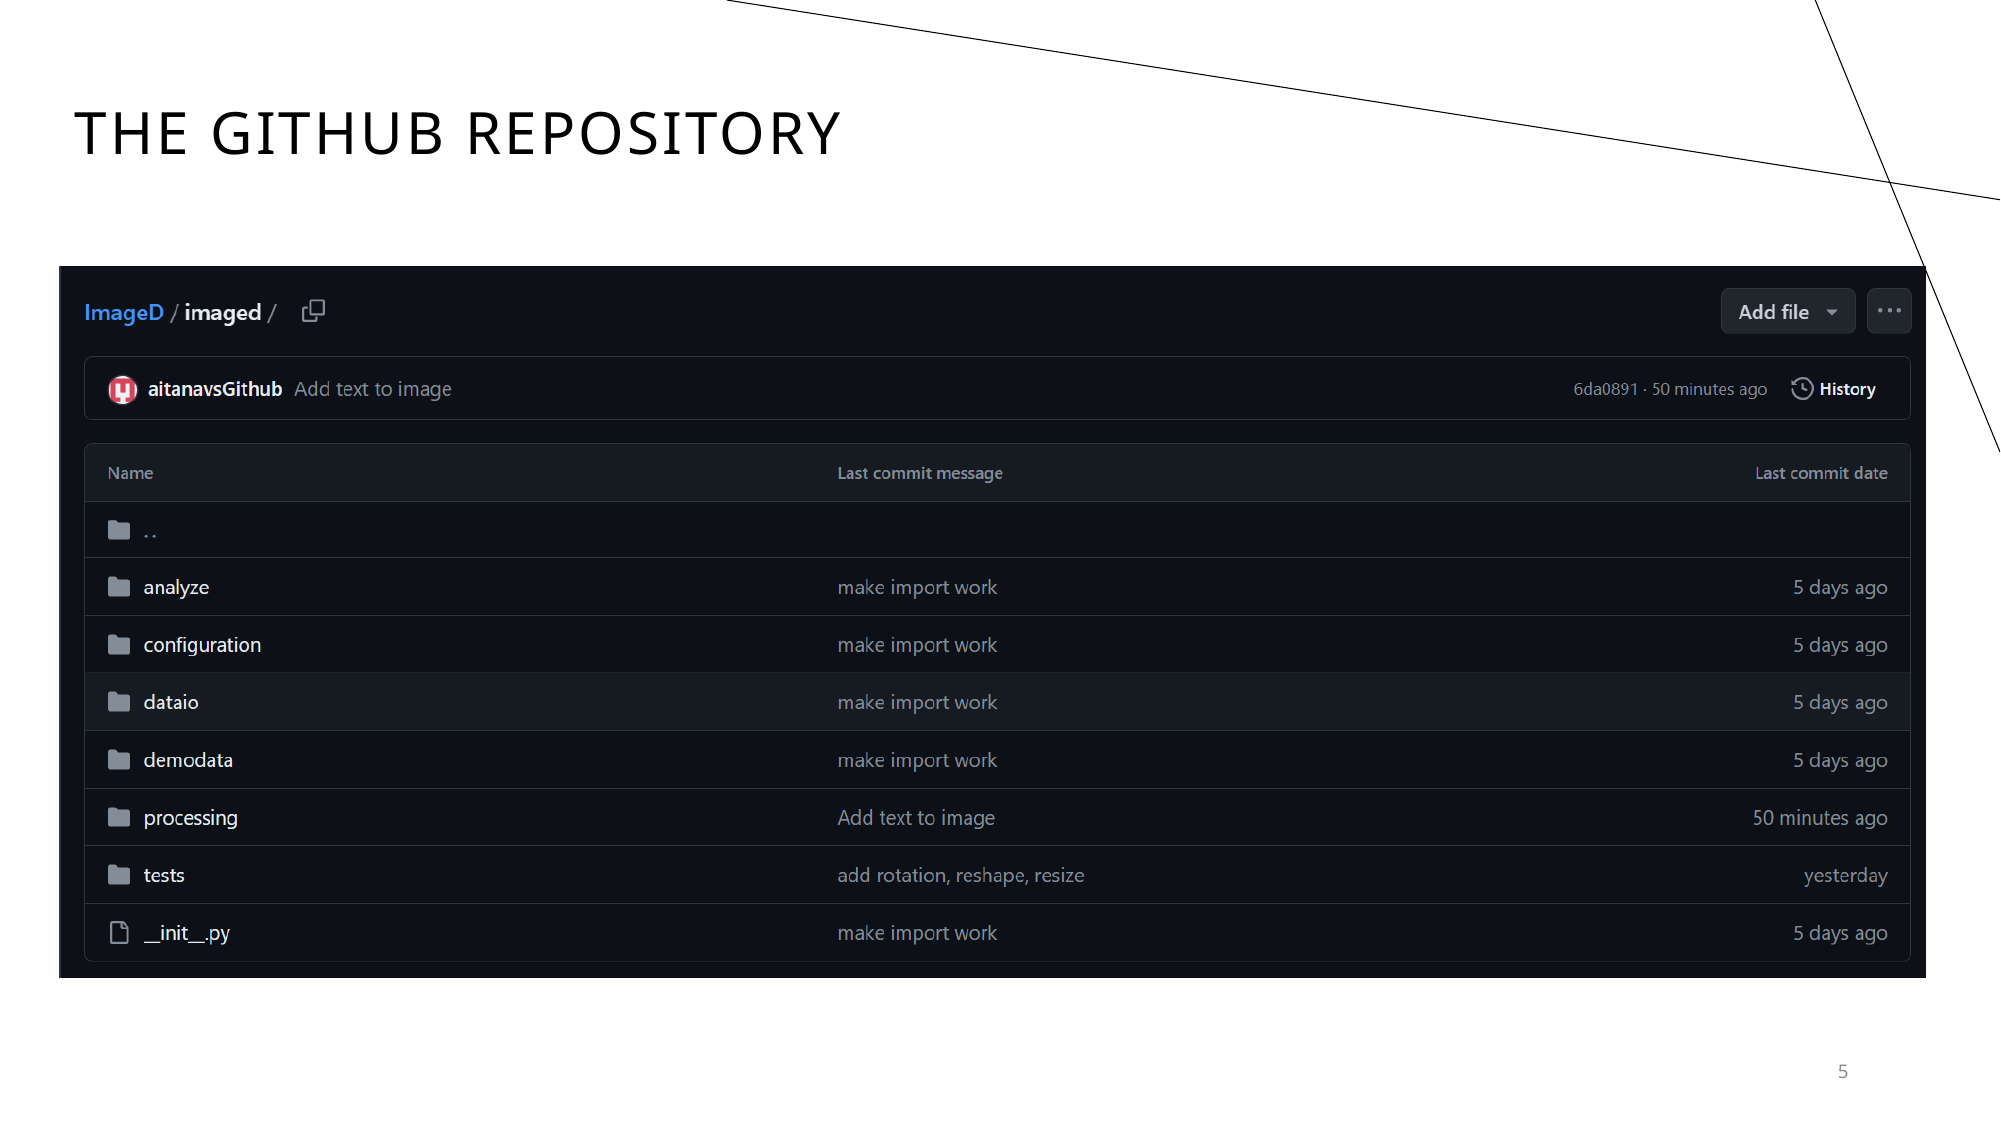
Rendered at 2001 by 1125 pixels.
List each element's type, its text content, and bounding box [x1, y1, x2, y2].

picture [59, 266, 1926, 978]
slide_number 5 [1701, 1042, 1864, 1103]
title The Github repository [59, 0, 1693, 175]
